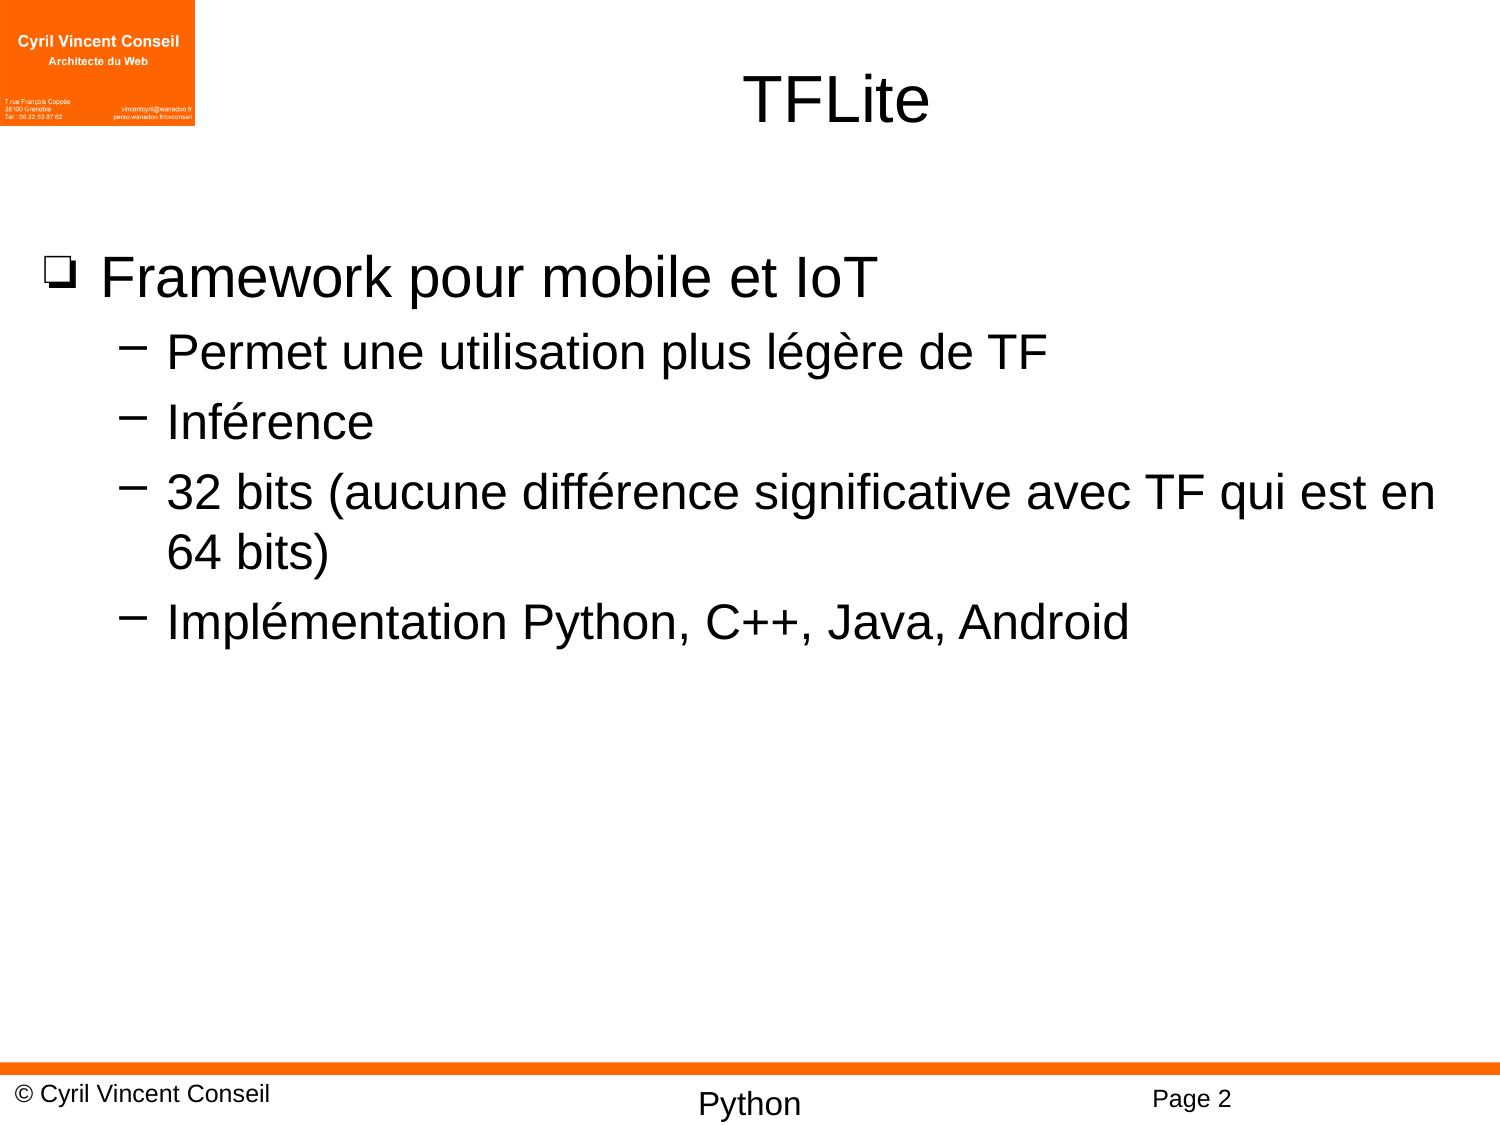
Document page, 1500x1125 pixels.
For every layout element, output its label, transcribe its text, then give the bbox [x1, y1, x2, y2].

list Framework pour mobile et IoT Permet une utilisation plus légère de TF Inférence 32 bits (aucune différence significative avec TF qui est en 64 bits) Implémentation Python, C++, Java, Android [29, 231, 1468, 1059]
picture [0, 0, 195, 126]
title TFLite [194, 2, 1480, 190]
